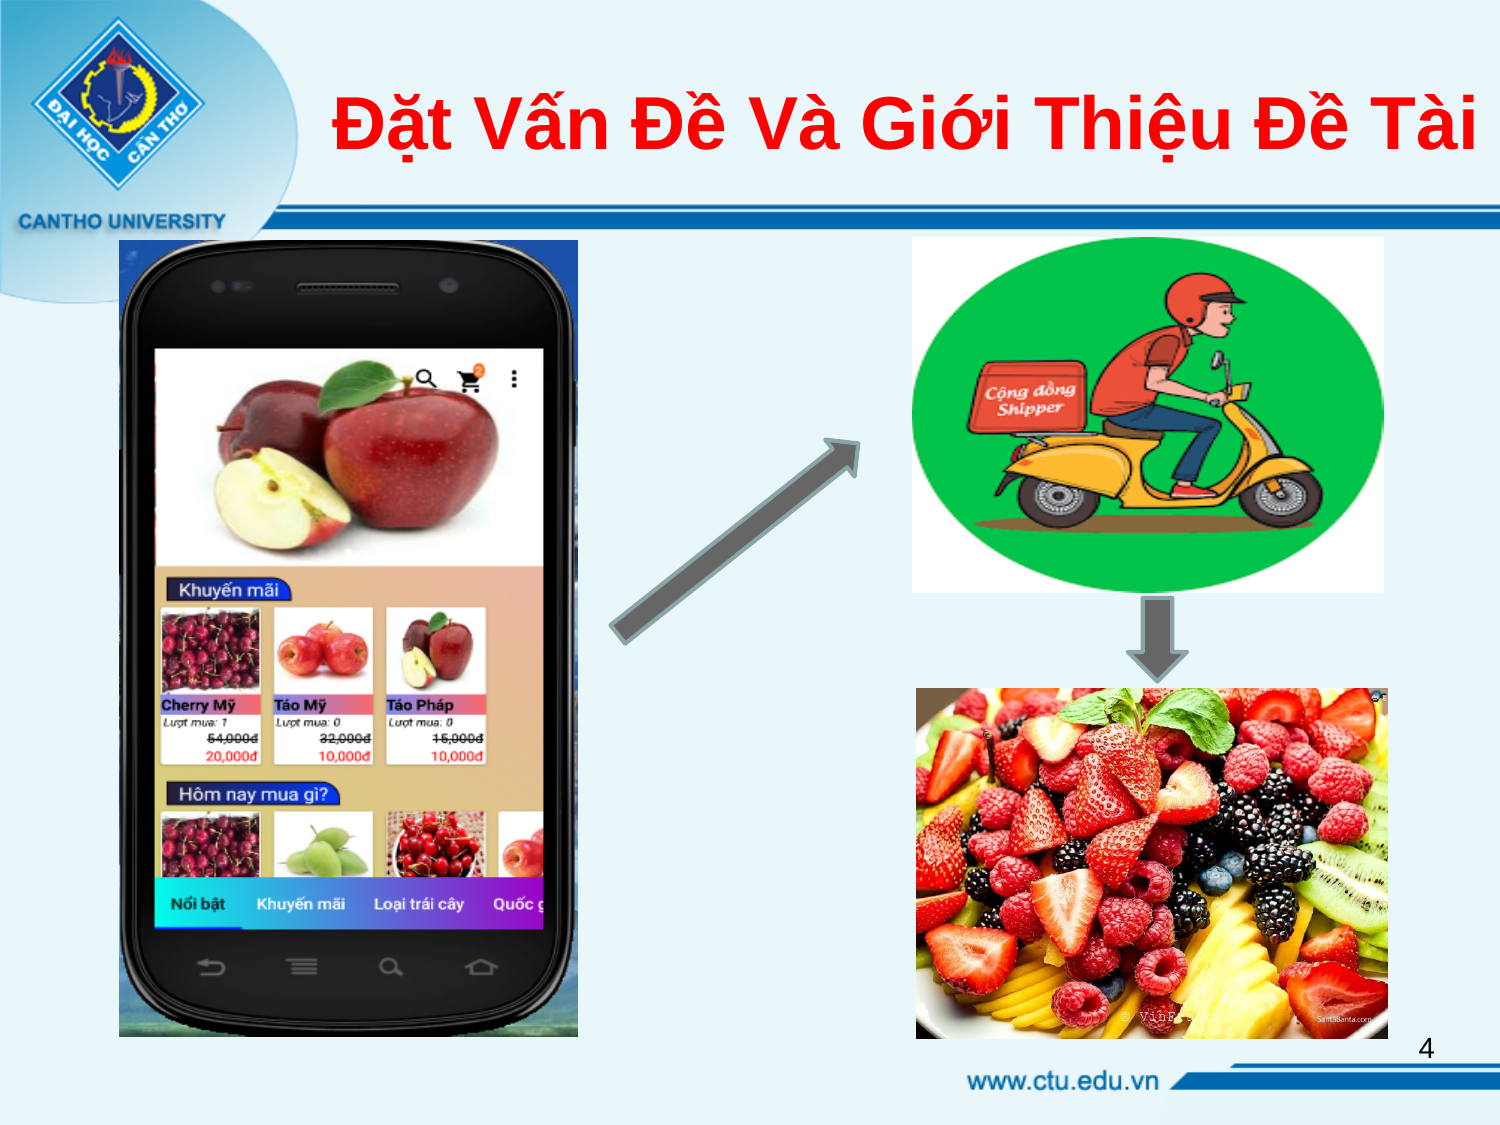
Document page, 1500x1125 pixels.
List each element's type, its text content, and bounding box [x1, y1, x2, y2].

slide_number 4 [1100, 1021, 1450, 1113]
title Đặt Vấn Đề Và Giới Thiệu Đề Tài [312, 73, 1500, 166]
picture [0, 0, 1500, 1125]
text_box [608, 437, 861, 646]
text_box [1125, 602, 1189, 684]
